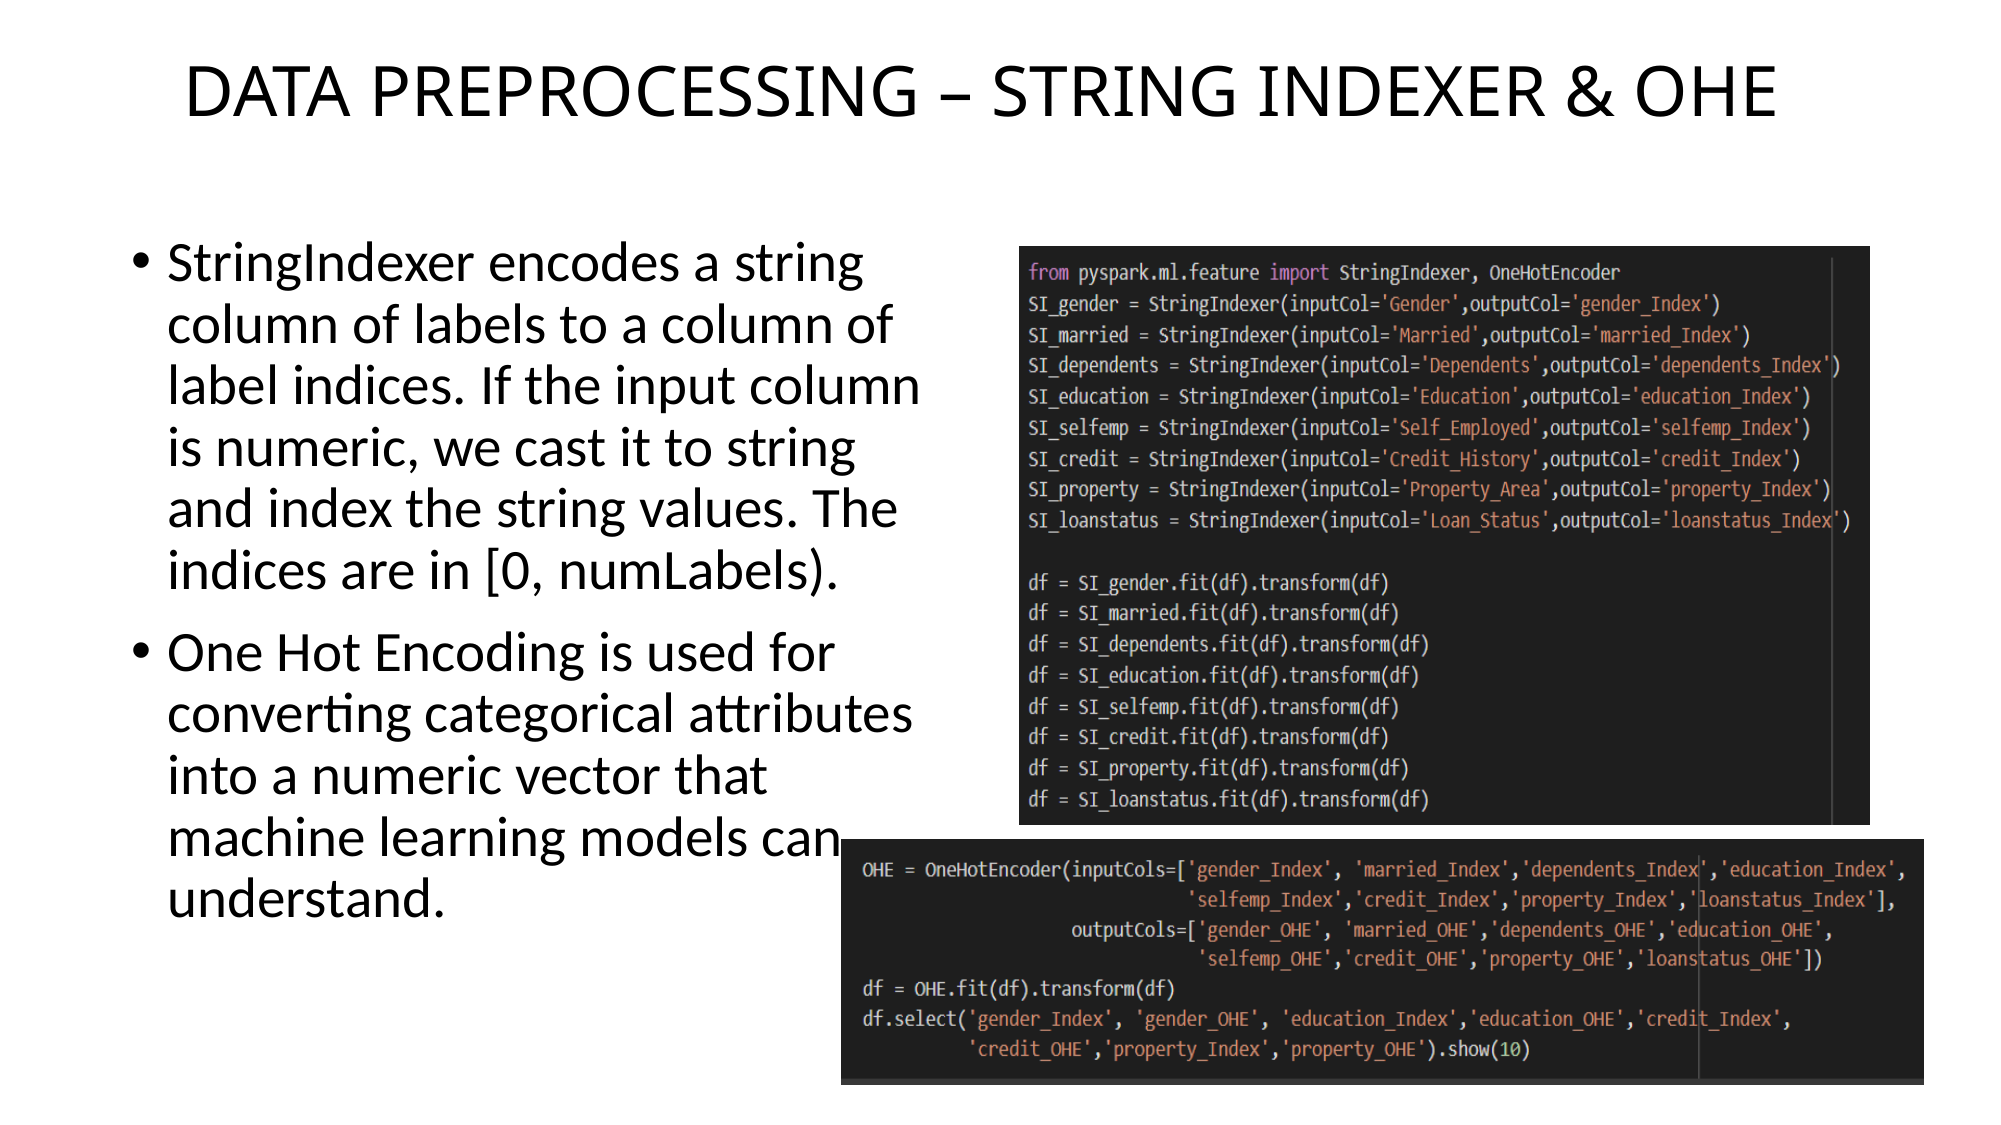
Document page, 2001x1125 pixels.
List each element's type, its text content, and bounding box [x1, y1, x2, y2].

title DATA PREPROCESSING – STRING INDEXER & OHE [94, 29, 1870, 160]
list StringIndexer encodes a string column of labels to a column of label indices. If the input column is numeric, we cast it to string and index the string values. The indices are in [0, numLabels). One Hot Encoding is used for converting categorical attributes into a numeric vector that machine learning models can understand. [116, 224, 966, 939]
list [1019, 246, 1870, 825]
picture [841, 839, 1924, 1085]
